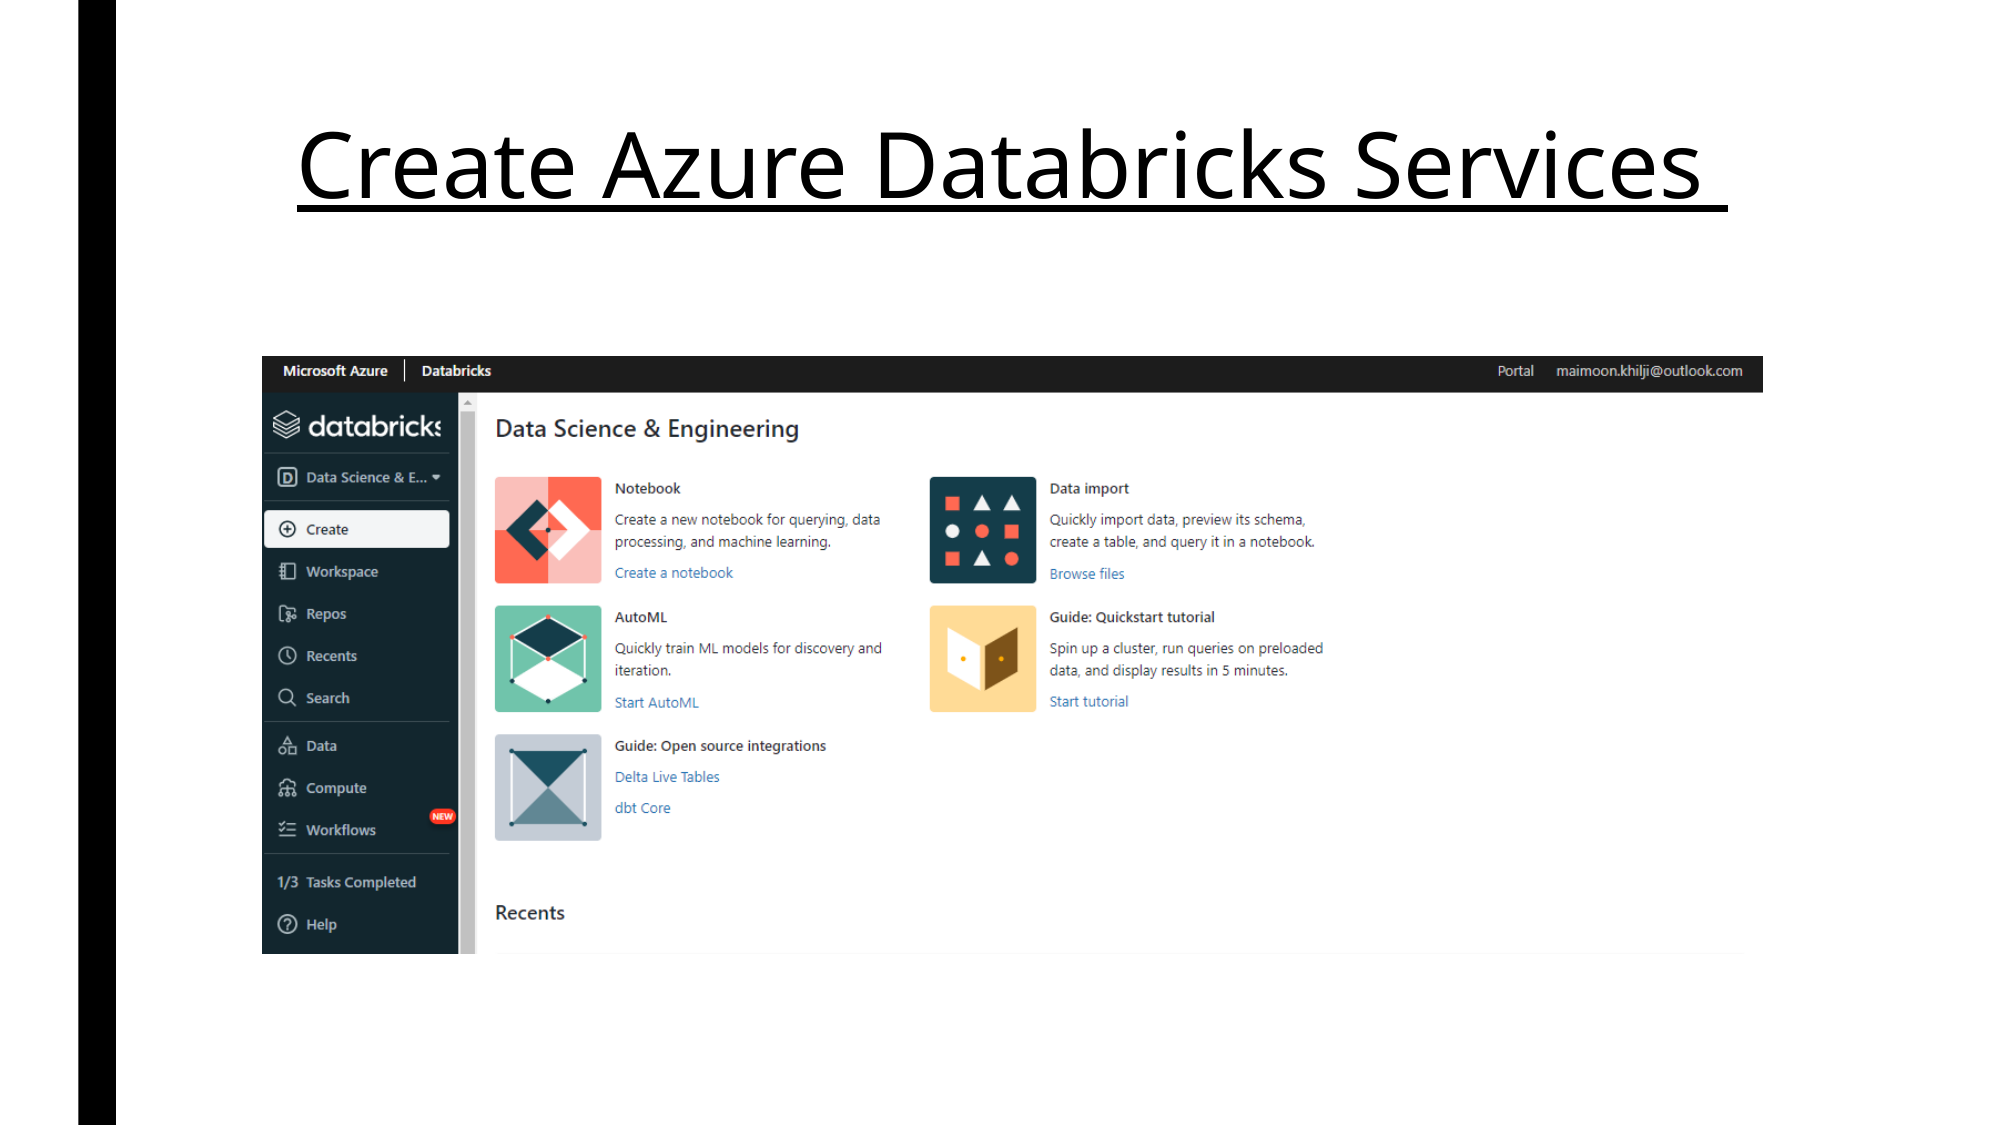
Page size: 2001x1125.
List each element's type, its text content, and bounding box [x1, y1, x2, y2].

picture [262, 356, 1763, 954]
title Create Azure Databricks Services [225, 112, 1800, 357]
